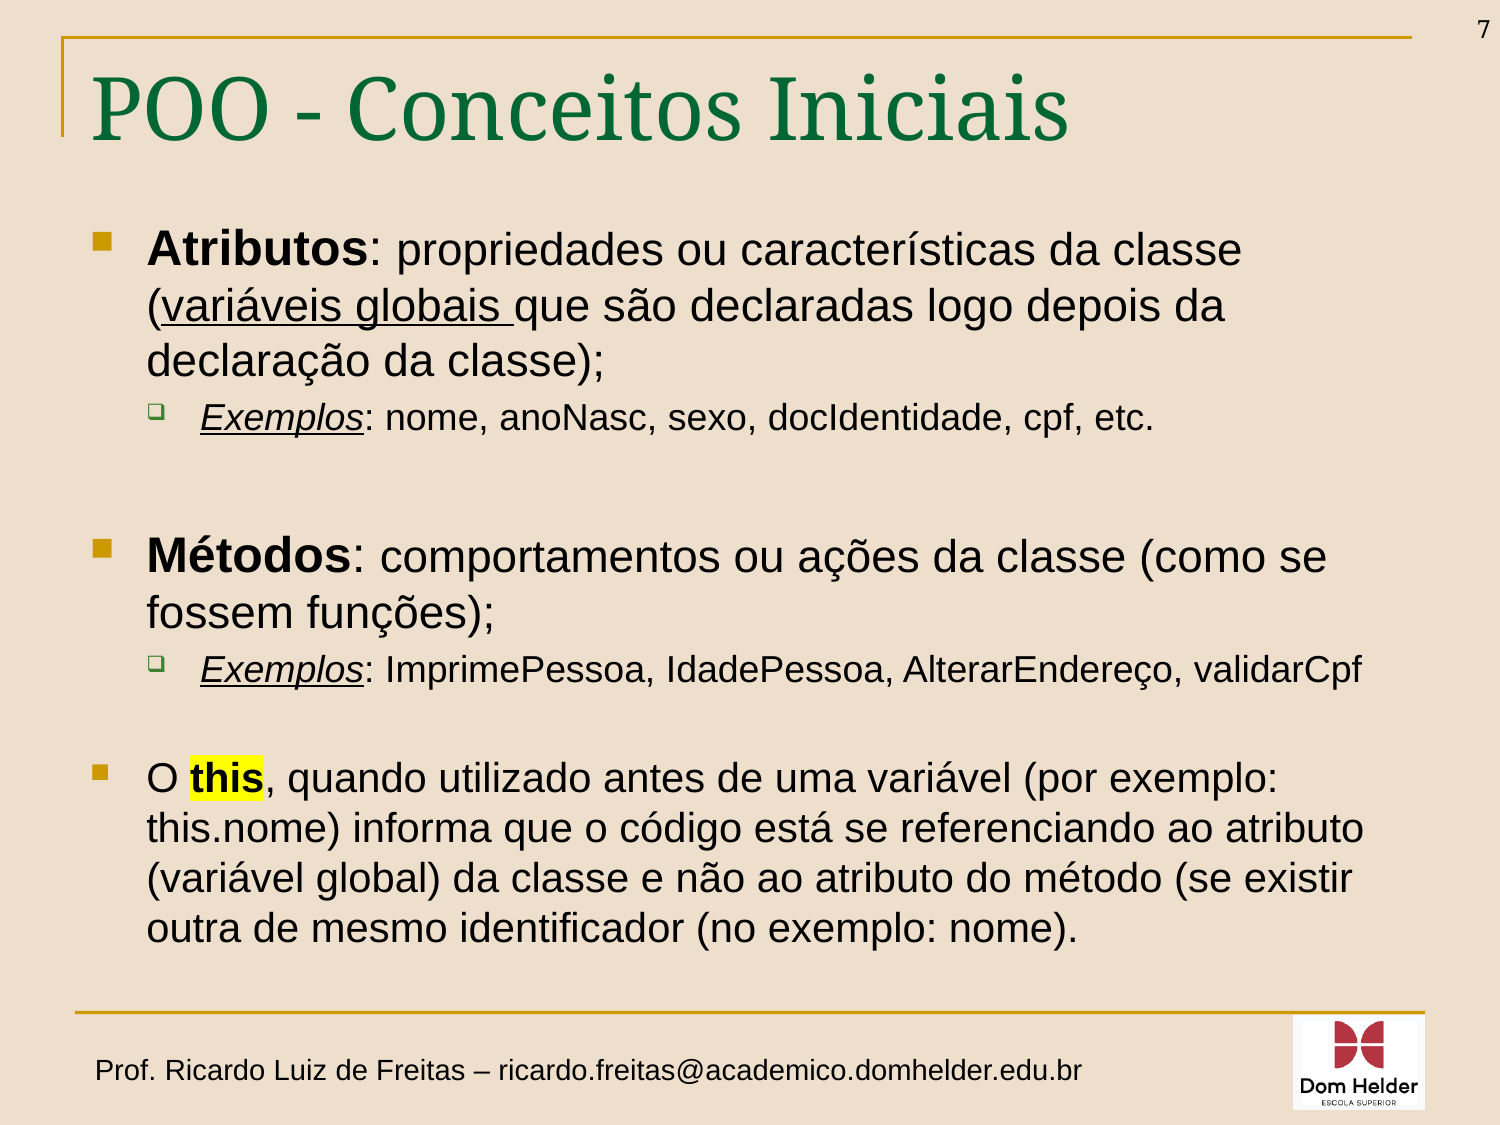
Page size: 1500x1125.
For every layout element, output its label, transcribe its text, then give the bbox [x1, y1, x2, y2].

picture [1293, 1015, 1425, 1110]
list Atributos: propriedades ou características da classe (variáveis globais que são declaradas logo depois da declaração da classe); Exemplos: nome, anoNasc, sexo, docIdentidade, cpf, etc. Métodos: comportamentos ou ações da classe (como se fossem funções); Exemplos: ImprimePessoa, IdadePessoa, AlterarEndereço, validarCpf O this, quando utilizado antes de uma variável (por exemplo: this.nome) informa que o código está se referenciando ao atributo (variável global) da classe e não ao atributo do método (se existir outra de mesmo identificador (no exemplo: nome). [75, 208, 1425, 1012]
slide_number 7 [1392, 0, 1500, 55]
title POO - Conceitos Iniciais [75, 45, 1425, 208]
